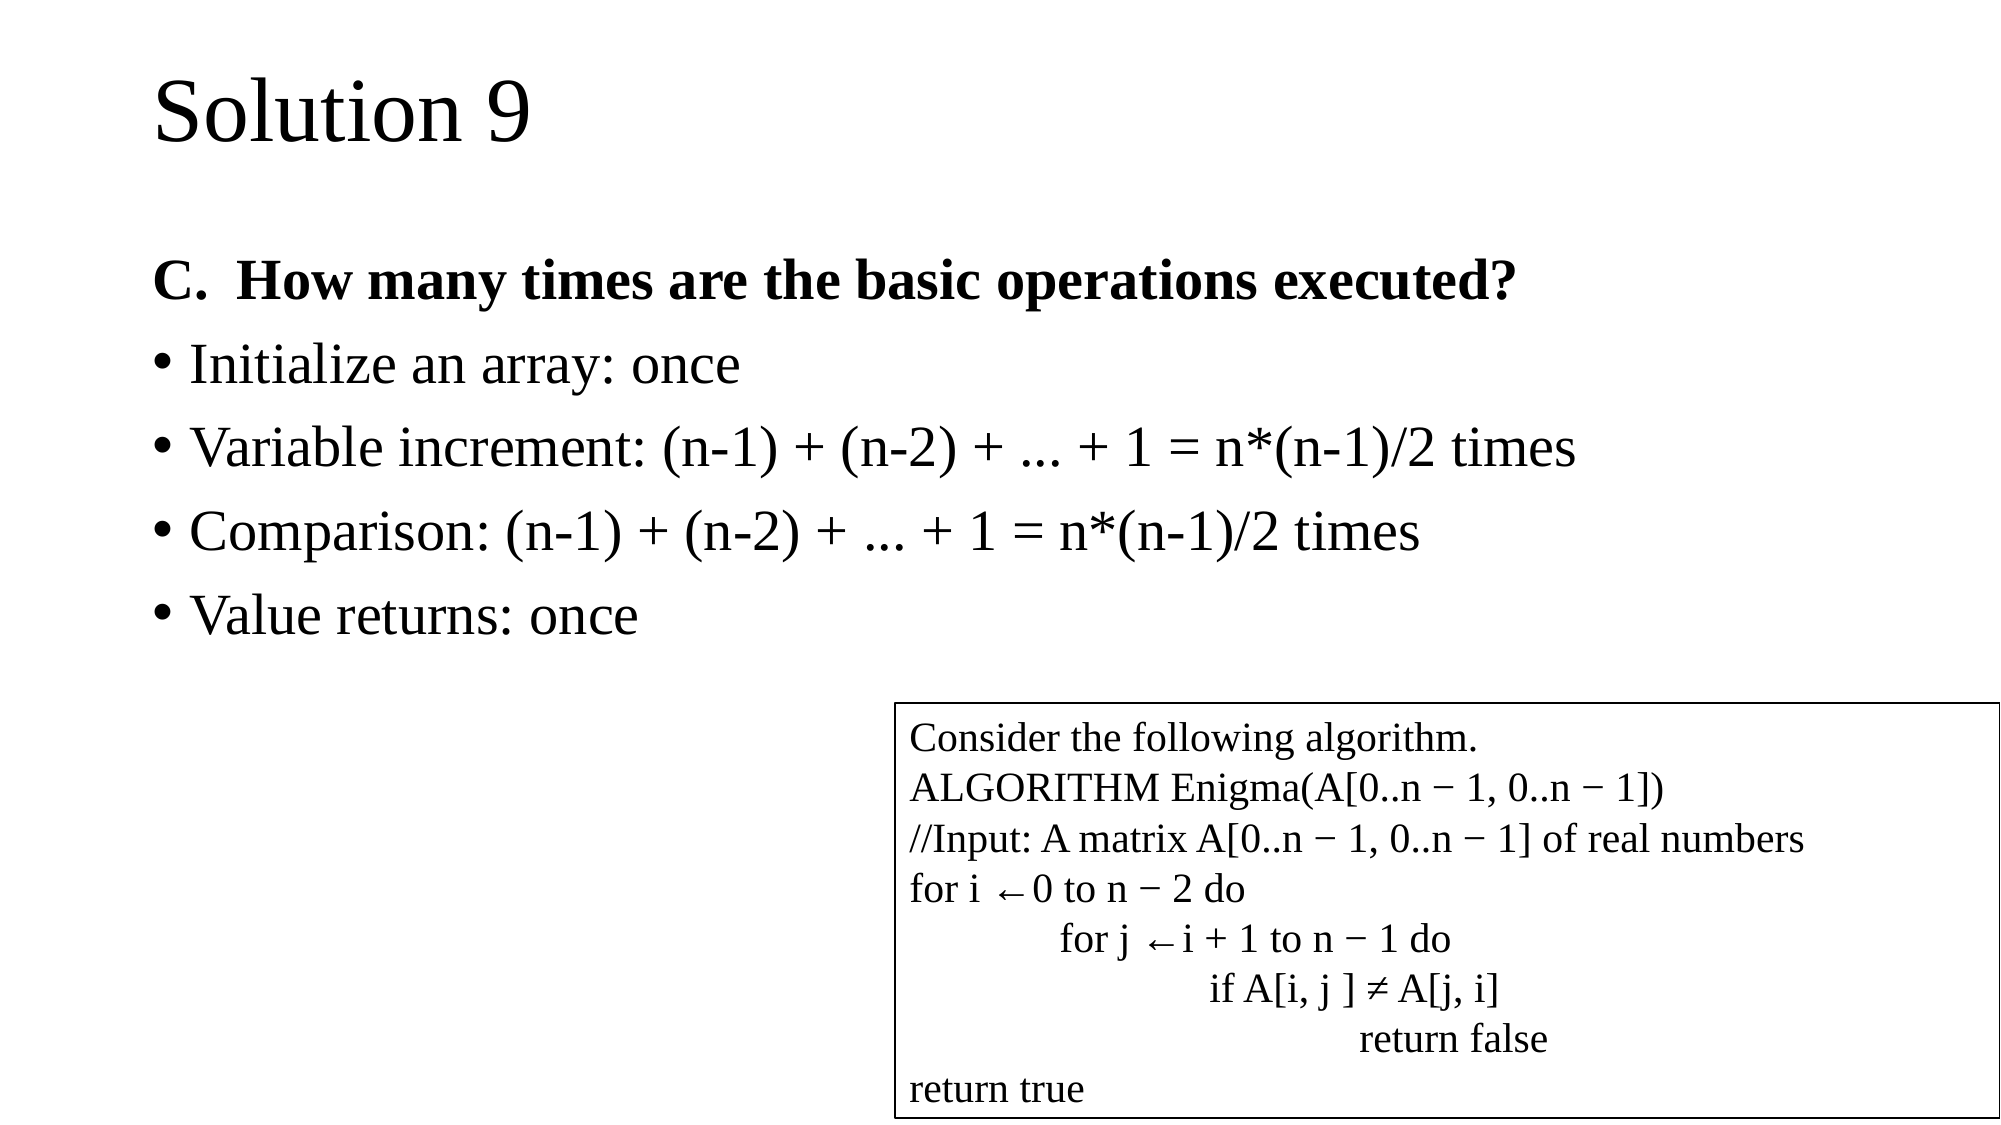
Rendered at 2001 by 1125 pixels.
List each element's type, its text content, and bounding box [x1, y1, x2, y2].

title Solution 9 [137, 3, 1863, 221]
list How many times are the basic operations executed? Initialize an array: once Variable increment: (n-1) + (n-2) + ... + 1 = n*(n-1)/2 times Comparison: (n-1) + (n-2) + ... + 1 = n*(n-1)/2 times Value returns: once [137, 241, 1863, 1014]
text_box Consider the following algorithm. ALGORITHM Enigma(A[0..n − 1, 0..n − 1]) //Input: A matrix A[0..n − 1, 0..n − 1] of real numbers for i ←0 to n − 2 do for j ←i + 1 to n − 1 do if A[i, j ] ≠ A[j, i] return false return true [894, 702, 2000, 1118]
